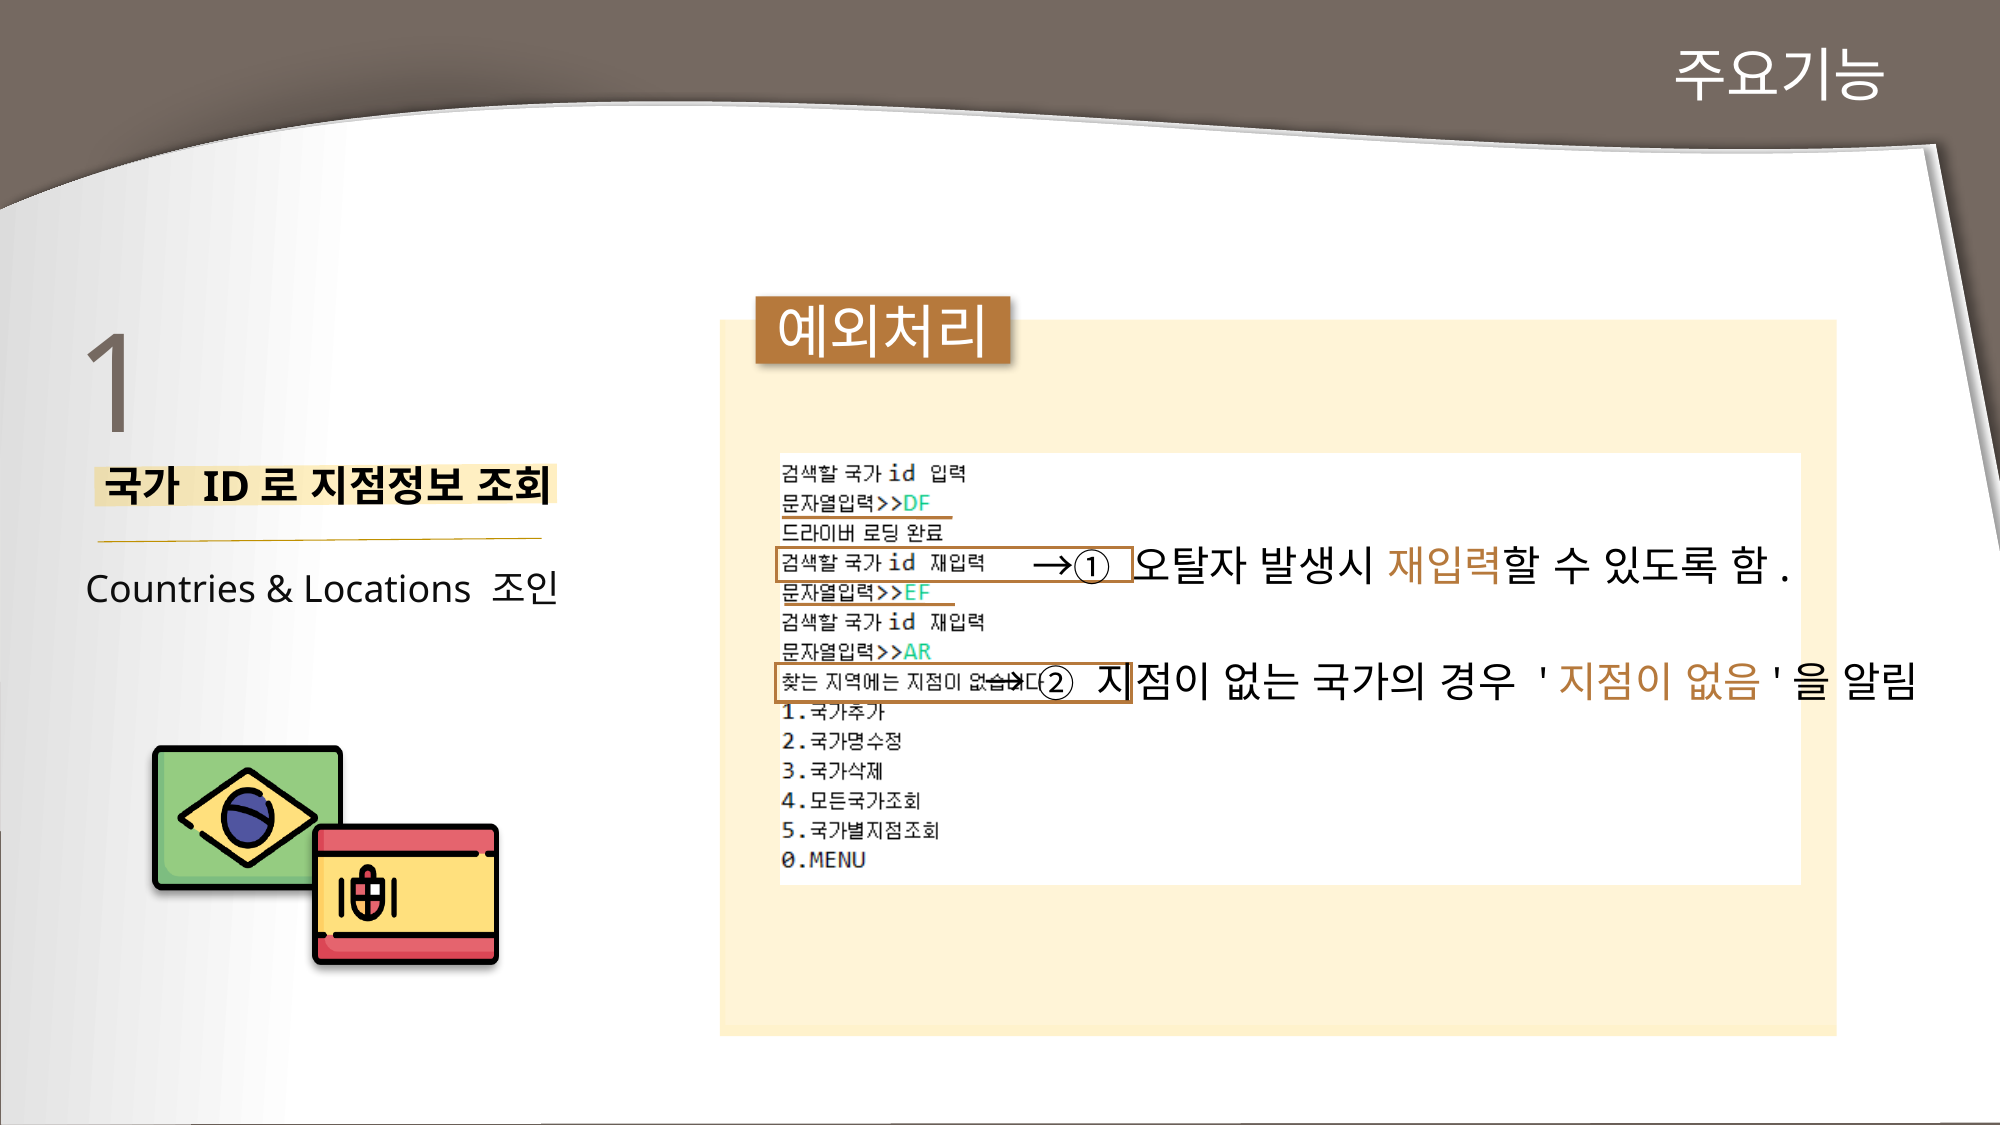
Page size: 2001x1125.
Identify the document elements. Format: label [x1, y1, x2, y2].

text_box [0, 0, 2000, 1125]
